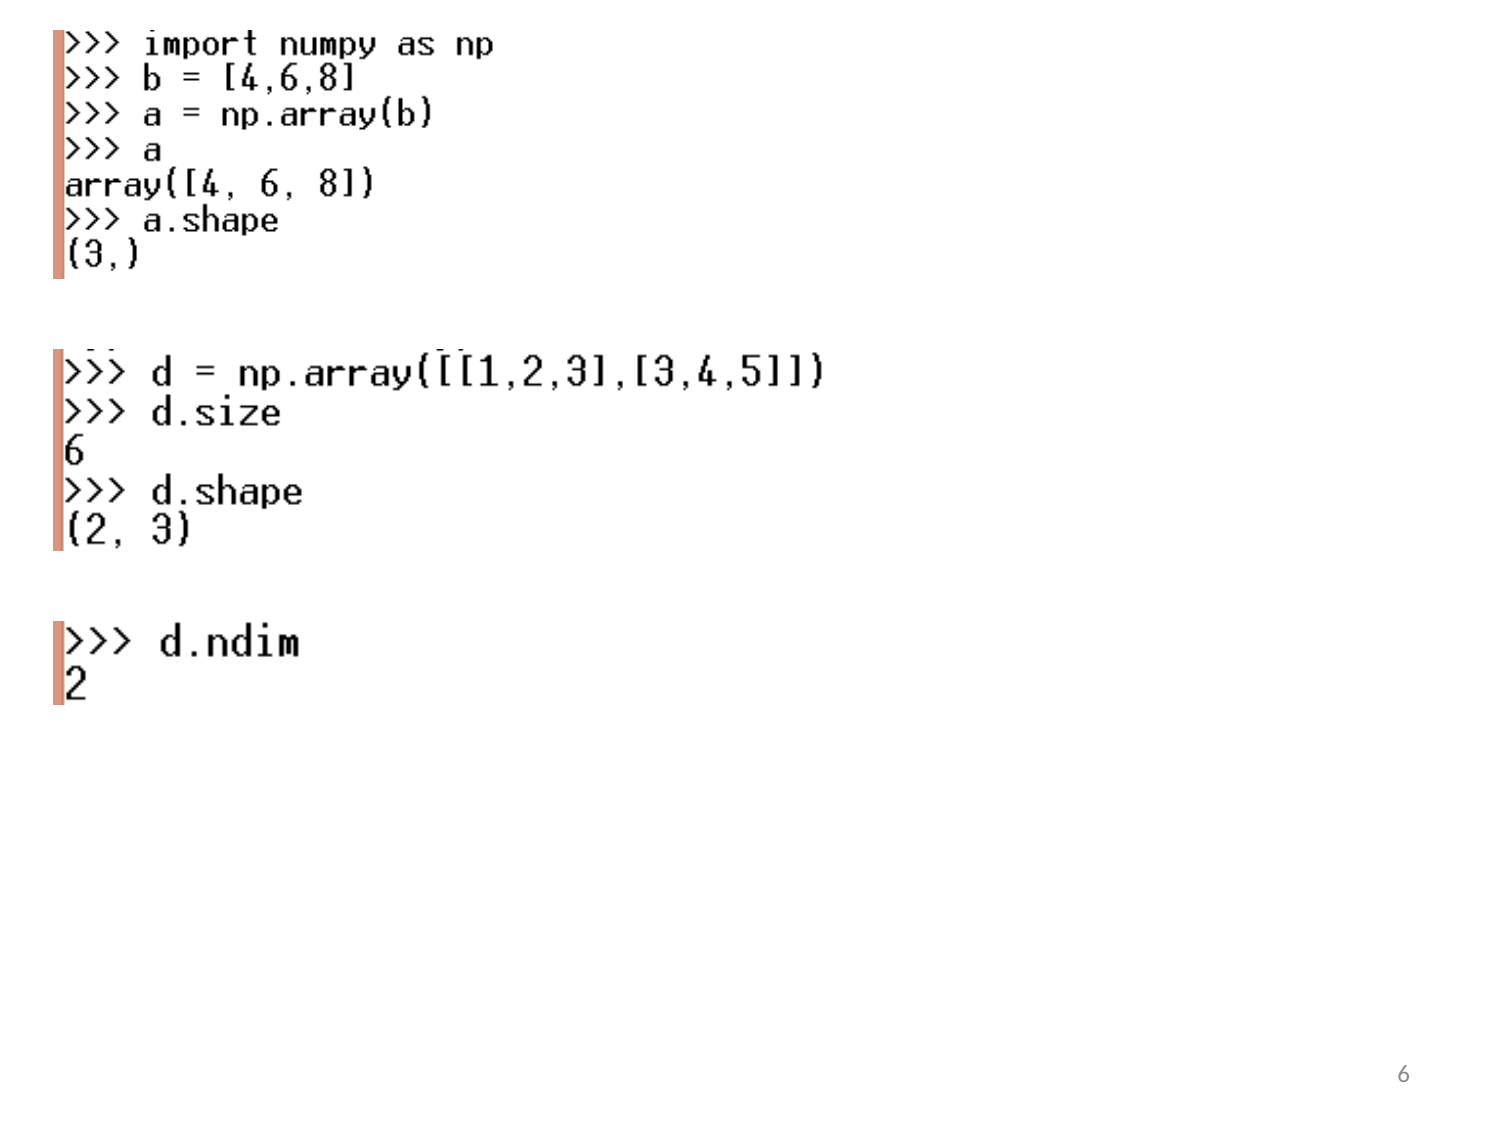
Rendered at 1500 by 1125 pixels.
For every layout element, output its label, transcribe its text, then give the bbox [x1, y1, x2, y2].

picture [52, 349, 837, 551]
picture [52, 30, 532, 280]
slide_number 6 [1074, 1042, 1425, 1103]
picture [52, 621, 314, 705]
